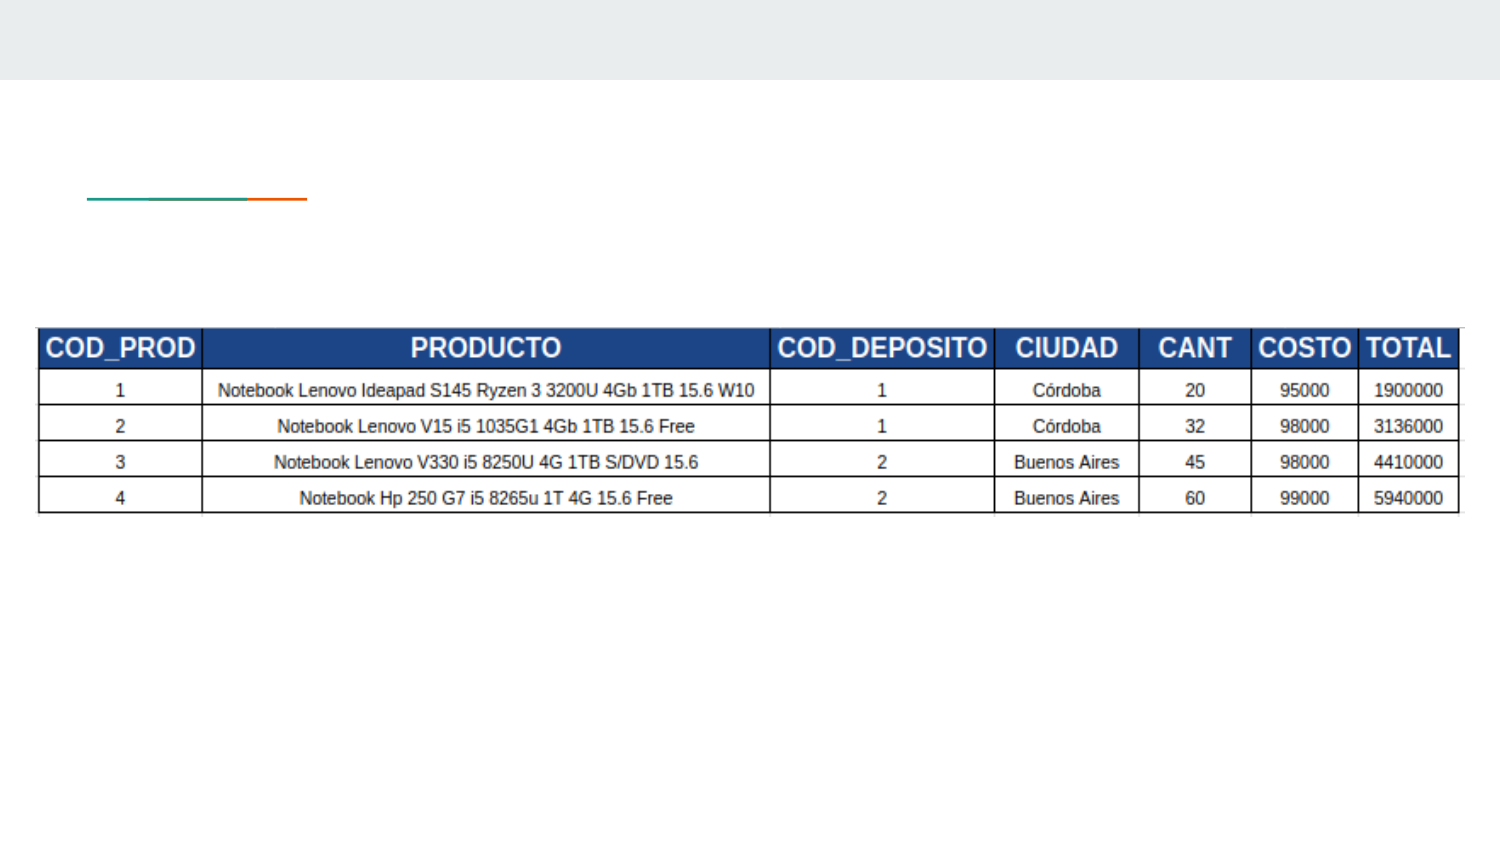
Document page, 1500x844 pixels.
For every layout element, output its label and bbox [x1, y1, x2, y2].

picture [35, 327, 1465, 517]
